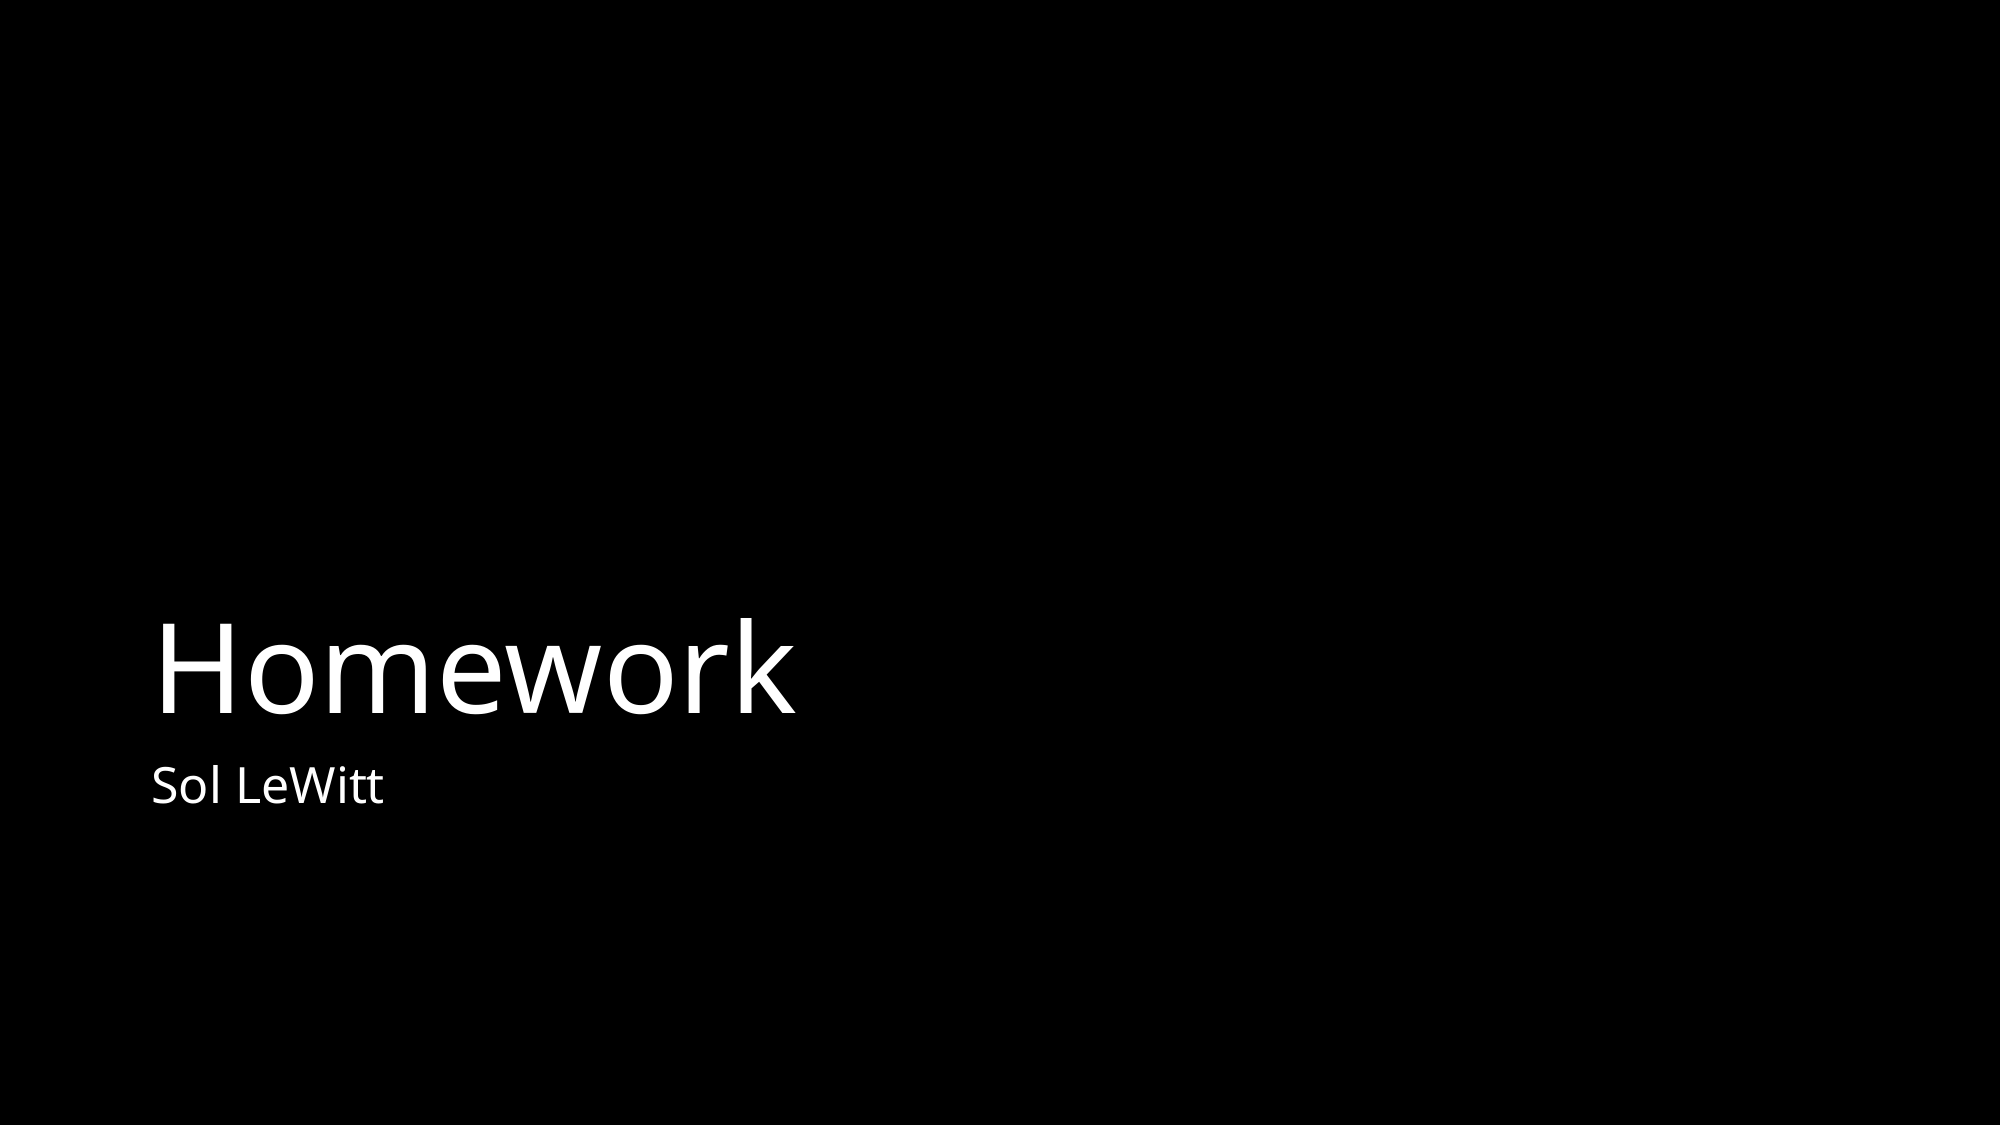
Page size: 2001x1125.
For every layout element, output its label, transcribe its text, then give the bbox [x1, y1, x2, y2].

list Sol LeWitt [136, 752, 1862, 999]
title Homework [136, 280, 1862, 749]
